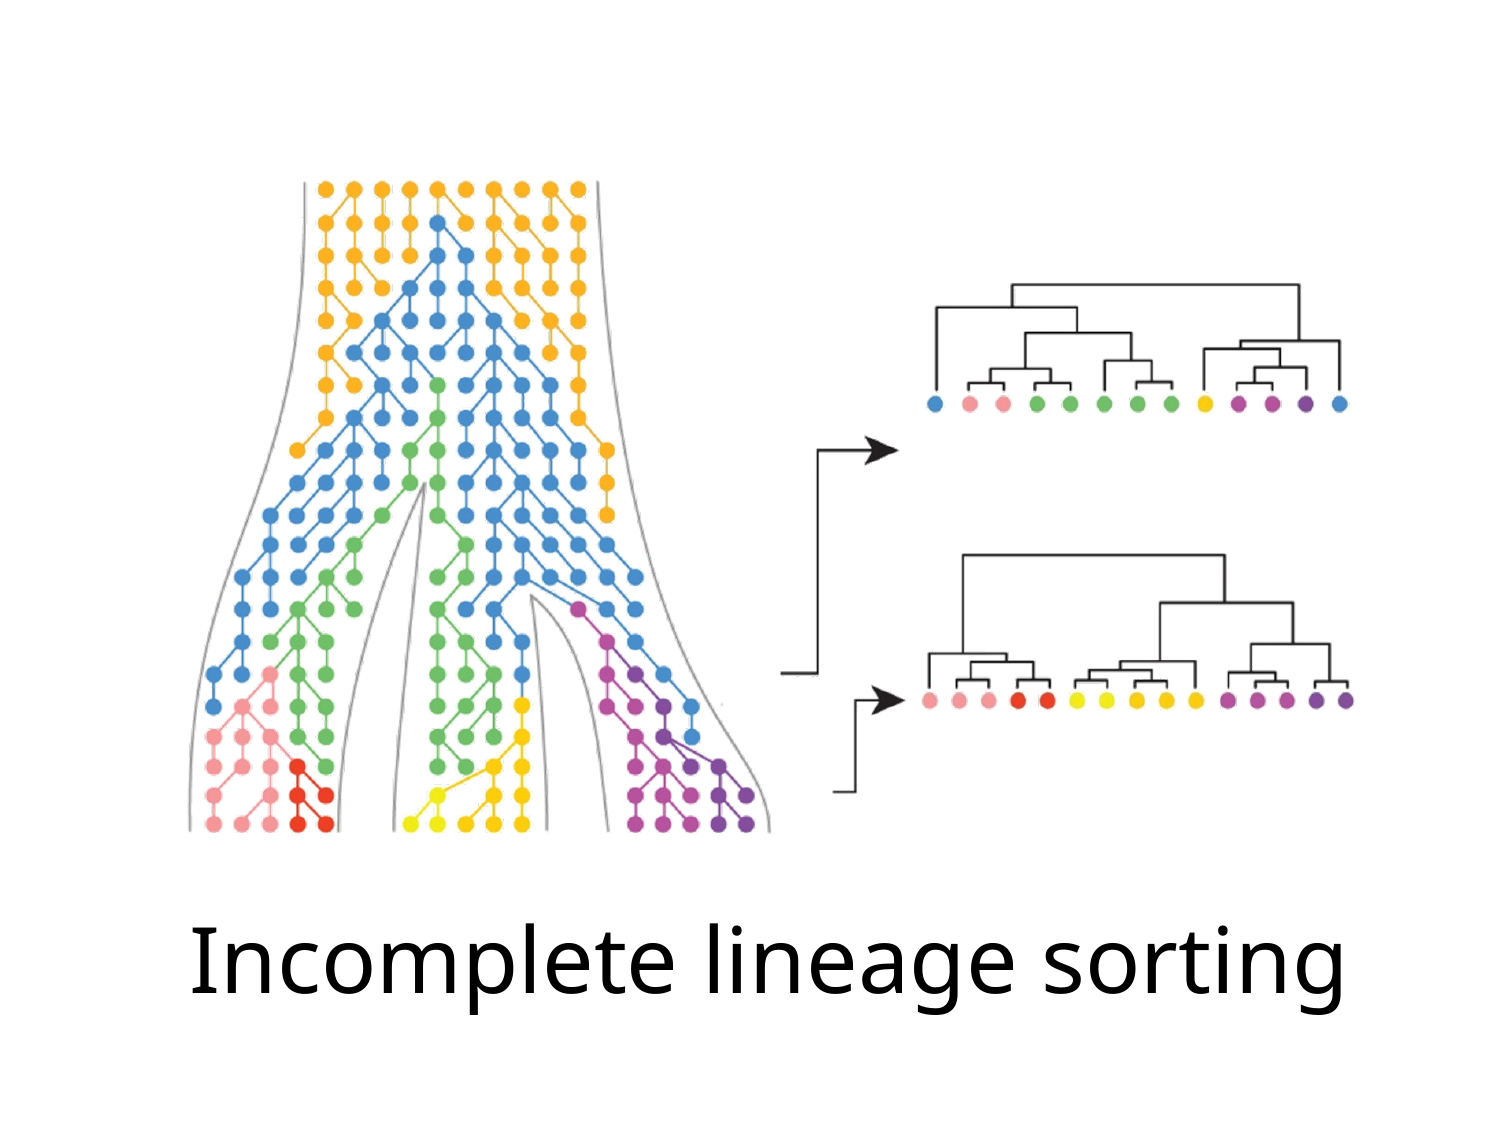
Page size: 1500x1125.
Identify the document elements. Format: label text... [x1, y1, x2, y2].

text_box Incomplete lineage sorting [174, 894, 1365, 1020]
picture [145, 155, 1365, 870]
